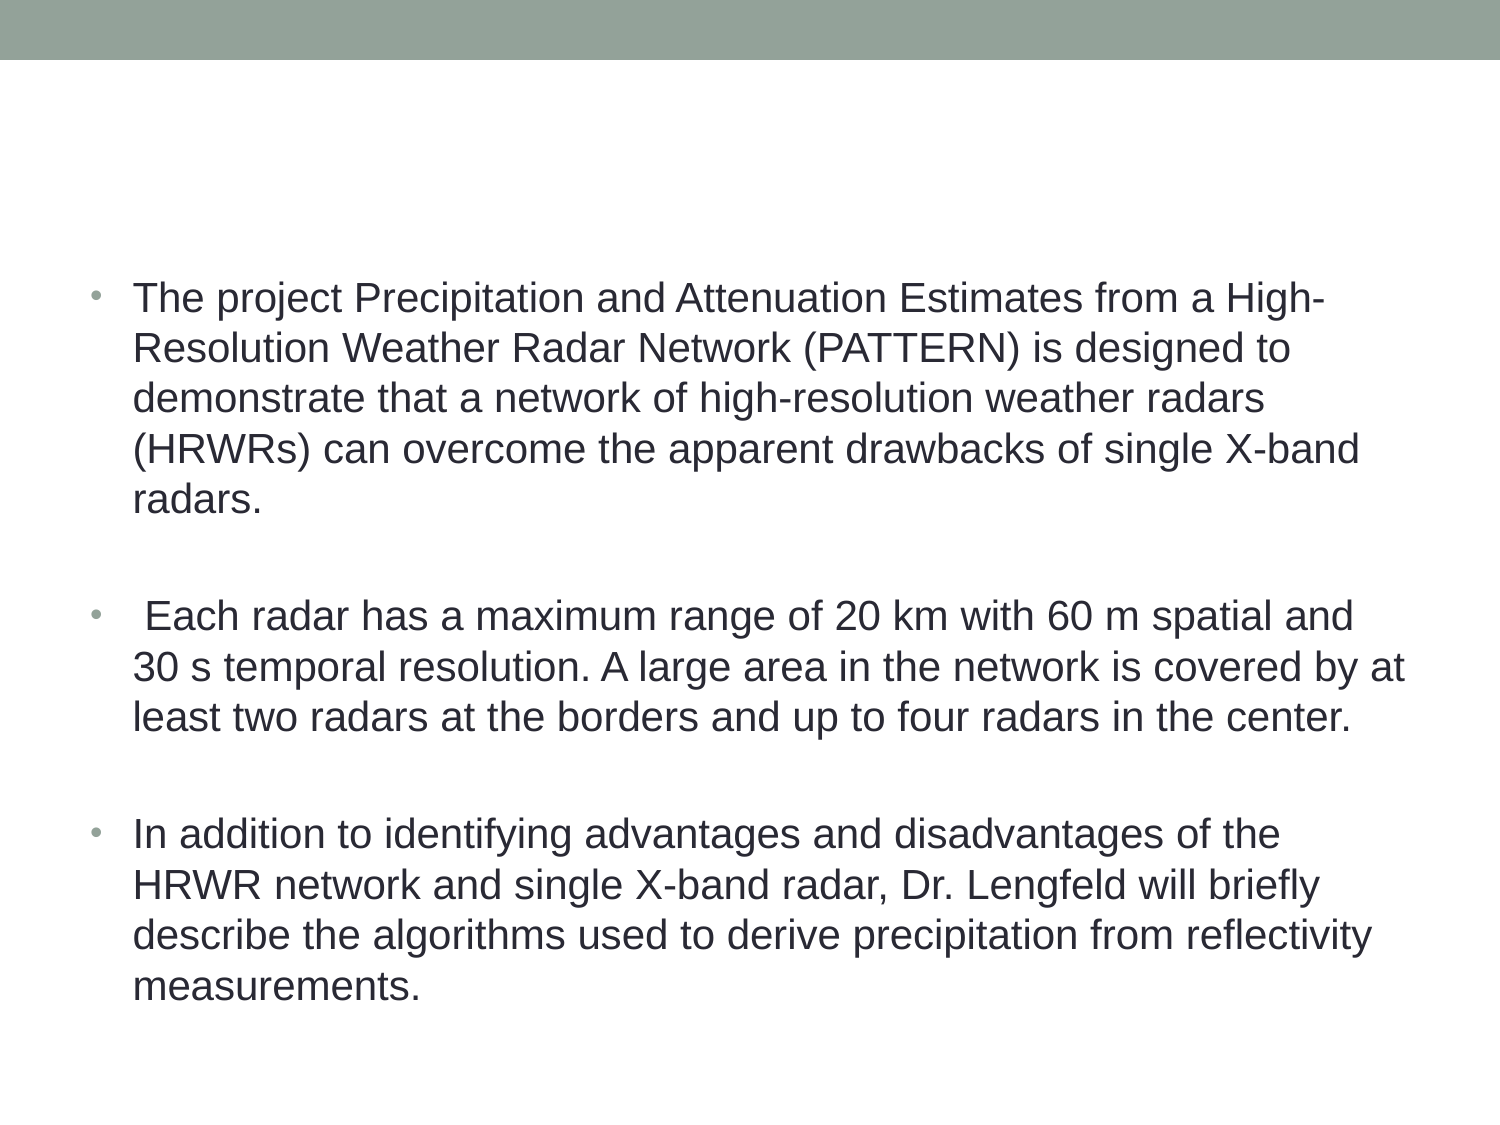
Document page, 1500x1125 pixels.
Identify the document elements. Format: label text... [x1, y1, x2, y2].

list The project Precipitation and Attenuation Estimates from a High-Resolution Weather Radar Network (PATTERN) is designed to demonstrate that a network of high-resolution weather radars (HRWRs) can overcome the apparent drawbacks of single X-band radars. Each radar has a maximum range of 20 km with 60 m spatial and 30 s temporal resolution. A large area in the network is covered by at least two radars at the borders and up to four radars in the center. In addition to identifying advantages and disadvantages of the HRWR network and single X-band radar, Dr. Lengfeld will briefly describe the algorithms used to derive precipitation from reflectivity measurements. [75, 262, 1425, 1063]
